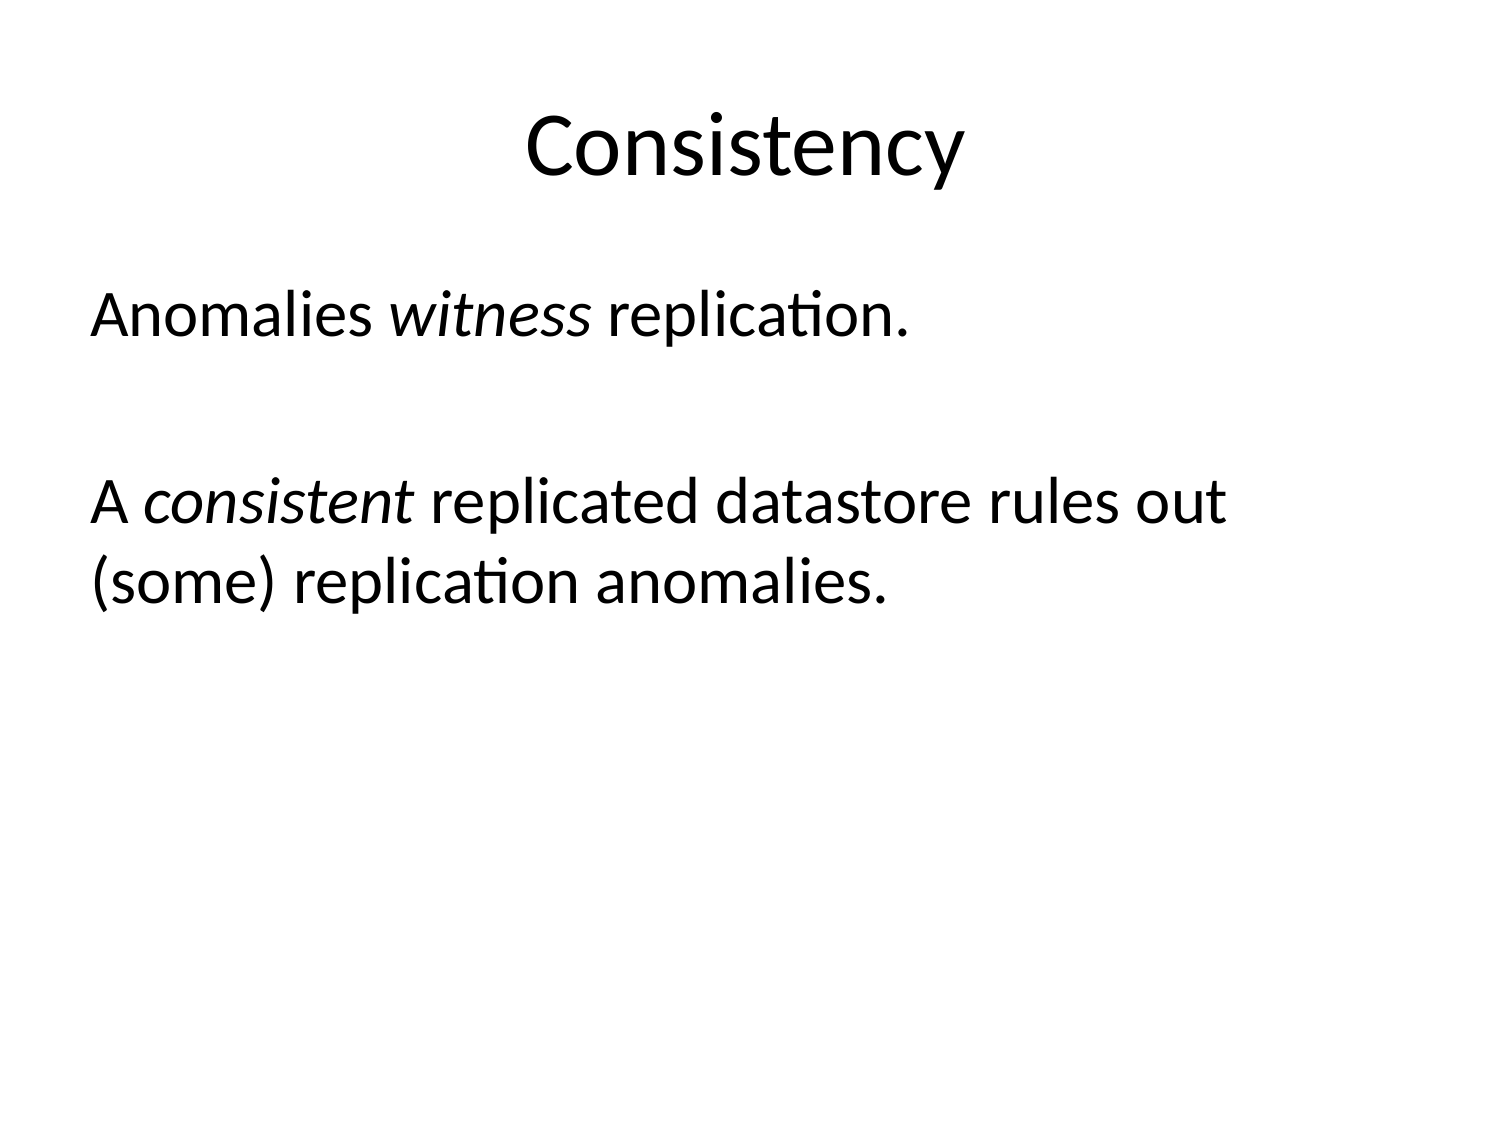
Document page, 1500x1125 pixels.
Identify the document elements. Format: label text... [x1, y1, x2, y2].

title Consistency [75, 45, 1425, 233]
list Anomalies witness replication. A consistent replicated datastore rules out (some) replication anomalies. [75, 262, 1425, 1005]
